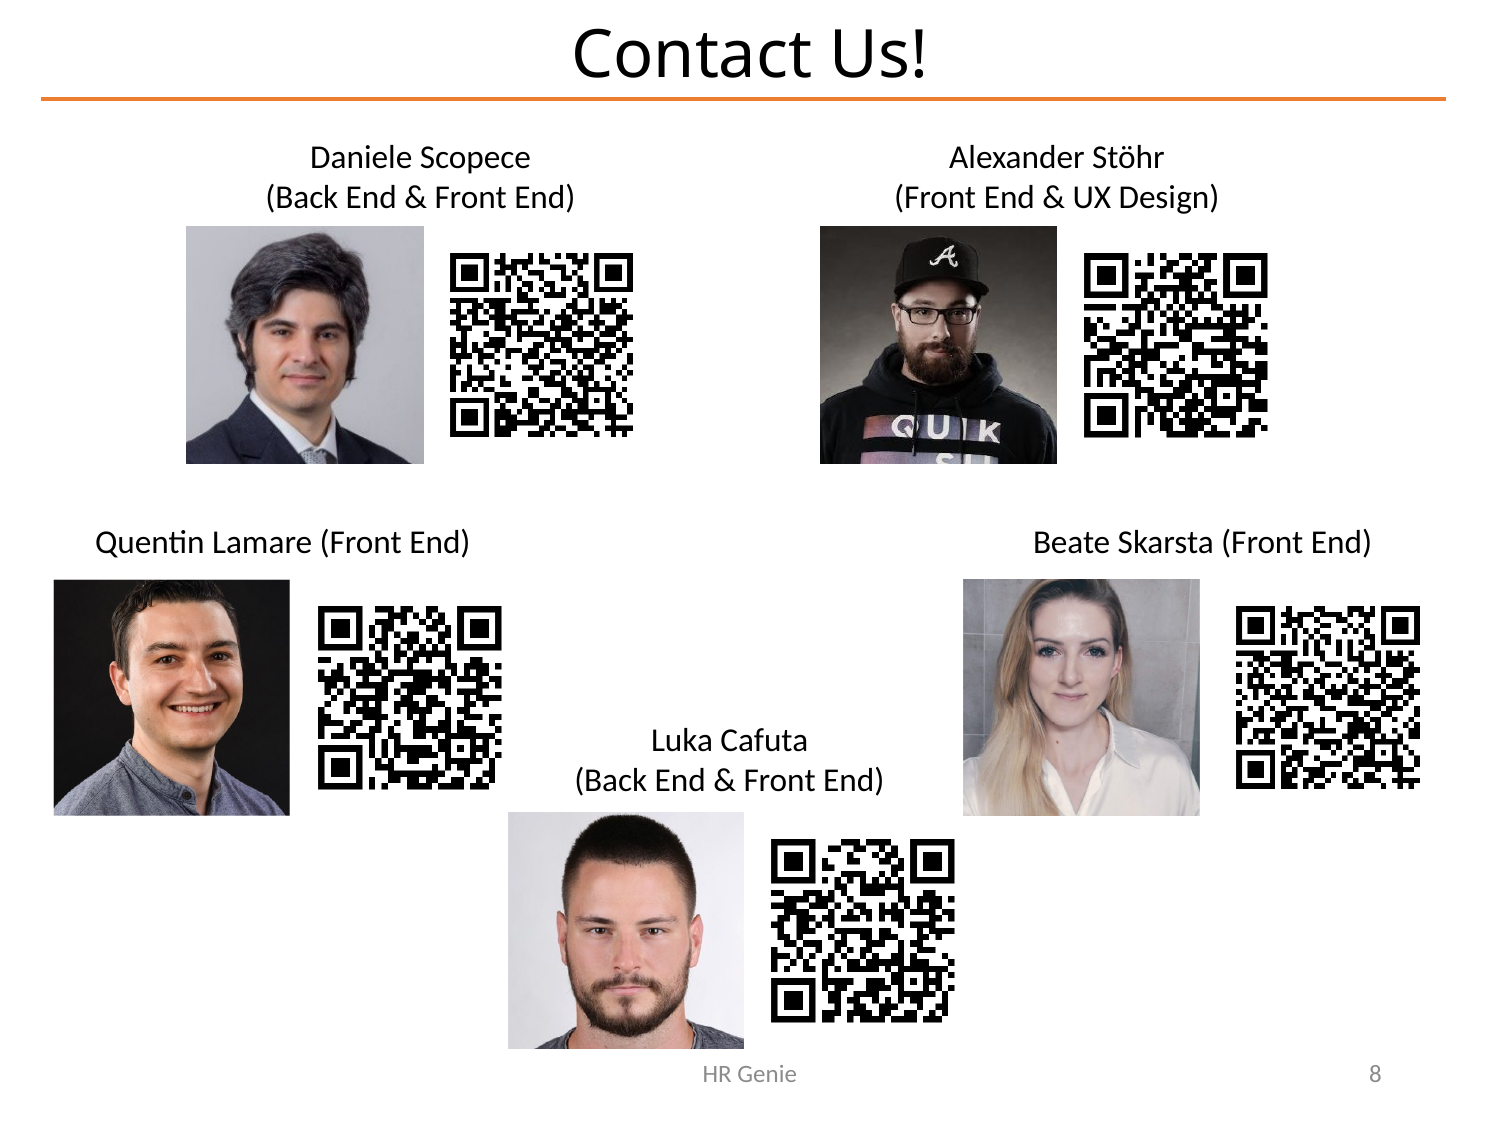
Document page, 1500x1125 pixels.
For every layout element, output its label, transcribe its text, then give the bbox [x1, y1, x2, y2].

picture [291, 579, 1200, 1049]
text_box Alexander Stöhr (Front End & UX Design) [823, 127, 1291, 223]
text_box Daniele Scopece (Back End & Front End) [186, 127, 655, 223]
footer HR Genie [496, 1042, 1004, 1103]
picture [1209, 579, 1447, 816]
picture [186, 226, 660, 464]
text_box Luka Cafuta (Back End & Front End) [528, 710, 953, 806]
title Contact Us! [103, 13, 1397, 97]
slide_number 8 [1059, 1042, 1397, 1103]
text_box Beate Skarsta (Front End) [1010, 513, 1395, 568]
picture [820, 226, 1294, 464]
picture [53, 579, 290, 816]
text_box Quentin Lamare (Front End) [54, 513, 512, 568]
